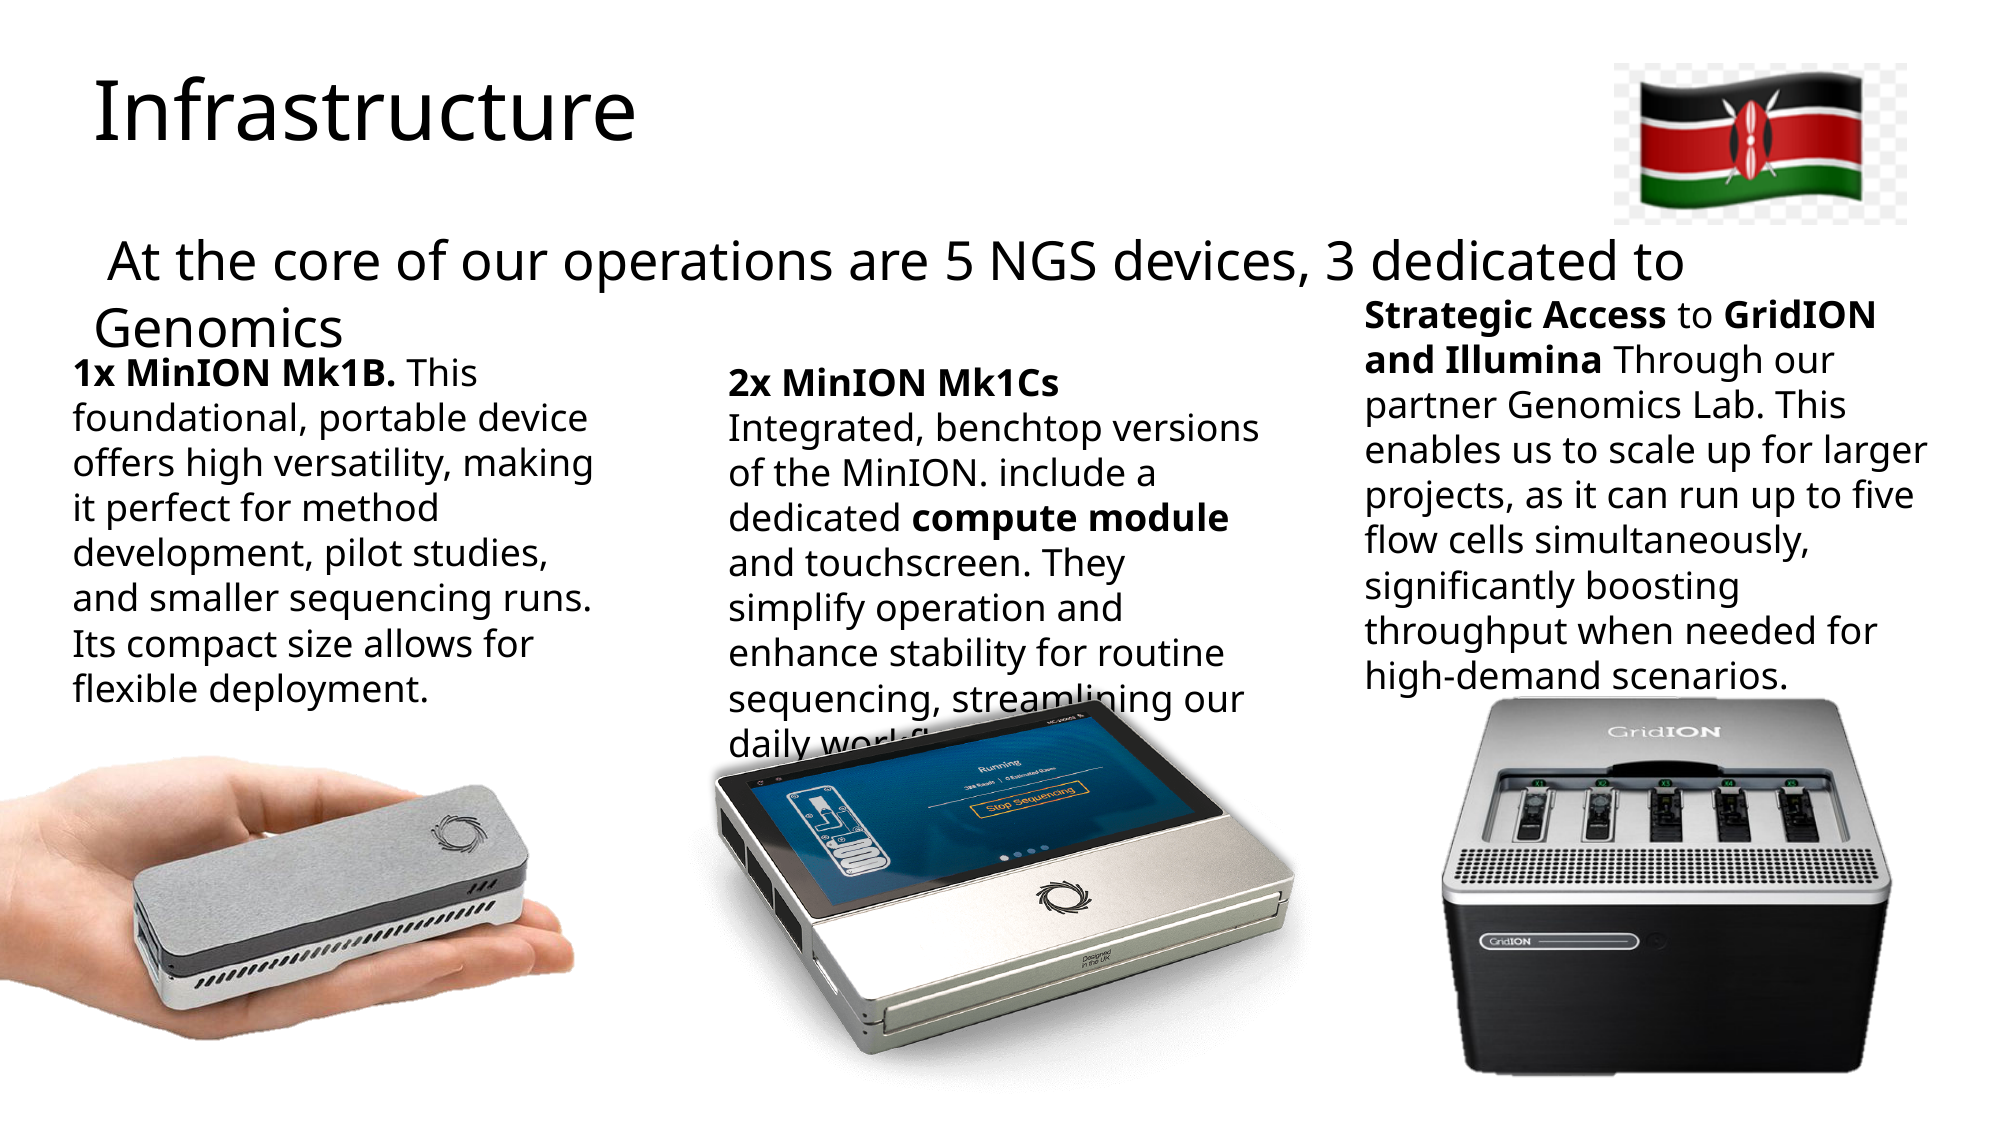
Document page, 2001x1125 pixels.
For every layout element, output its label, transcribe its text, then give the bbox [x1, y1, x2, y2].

picture [1404, 670, 1940, 1104]
text_box Strategic Access to GridION and Illumina Through our partner Genomics Lab. This enables us to scale up for larger projects, as it can run up to five flow cells simultaneously, significantly boosting throughput when needed for high-demand scenarios. [1364, 290, 1943, 680]
picture [1614, 63, 1907, 225]
text_box 1x MinION Mk1B. This foundational, portable device offers high versatility, making it perfect for method development, pilot studies, and smaller sequencing runs. Its compact size allows for flexible deployment. [72, 348, 616, 745]
text_box 2x MinION Mk1Cs Integrated, benchtop versions of the MinION. include a dedicated compute module and touchscreen. They simplify operation and enhance stability for routine sequencing, streamlining our daily workflow. [728, 358, 1272, 634]
text_box Infrastructure At the core of our operations are 5 NGS devices, 3 dedicated to Genomics surveillance at NIC. [93, 90, 1614, 191]
picture [0, 669, 596, 1113]
picture [672, 647, 1365, 1113]
